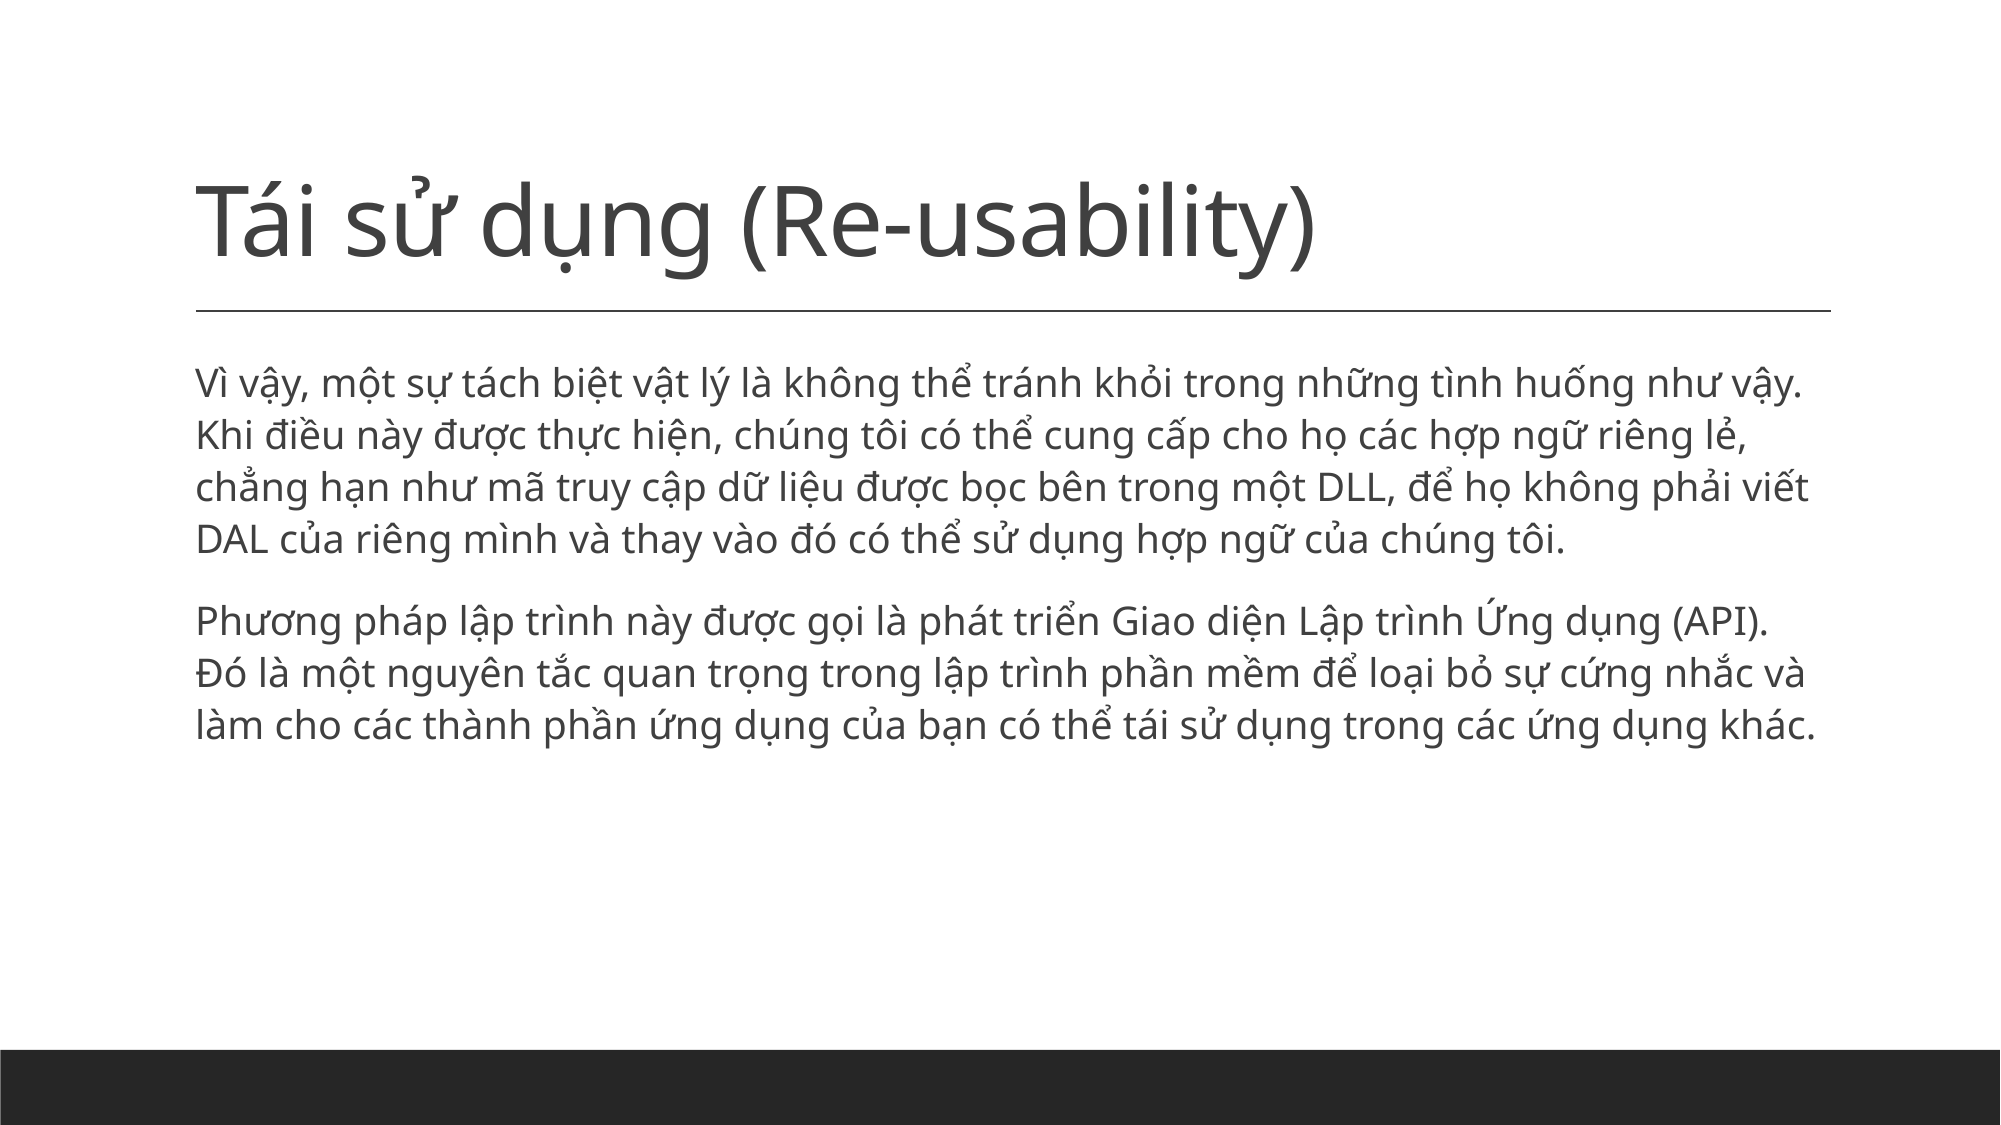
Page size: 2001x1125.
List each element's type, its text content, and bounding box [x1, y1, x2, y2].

list Vì vậy, một sự tách biệt vật lý là không thể tránh khỏi trong những tình huống như vậy. Khi điều này được thực hiện, chúng tôi có thể cung cấp cho họ các hợp ngữ riêng lẻ, chẳng hạn như mã truy cập dữ liệu được bọc bên trong một DLL, để họ không phải viết DAL của riêng mình và thay vào đó có thể sử dụng hợp ngữ của chúng tôi. Phương pháp lập trình này được gọi là phát triển Giao diện Lập trình Ứng dụng (API). Đó là một nguyên tắc quan trọng trong lập trình phần mềm để loại bỏ sự cứng nhắc và làm cho các thành phần ứng dụng của bạn có thể tái sử dụng trong các ứng dụng khác. [180, 345, 1830, 963]
title Tái sử dụng (Re-usability) [180, 47, 1830, 285]
